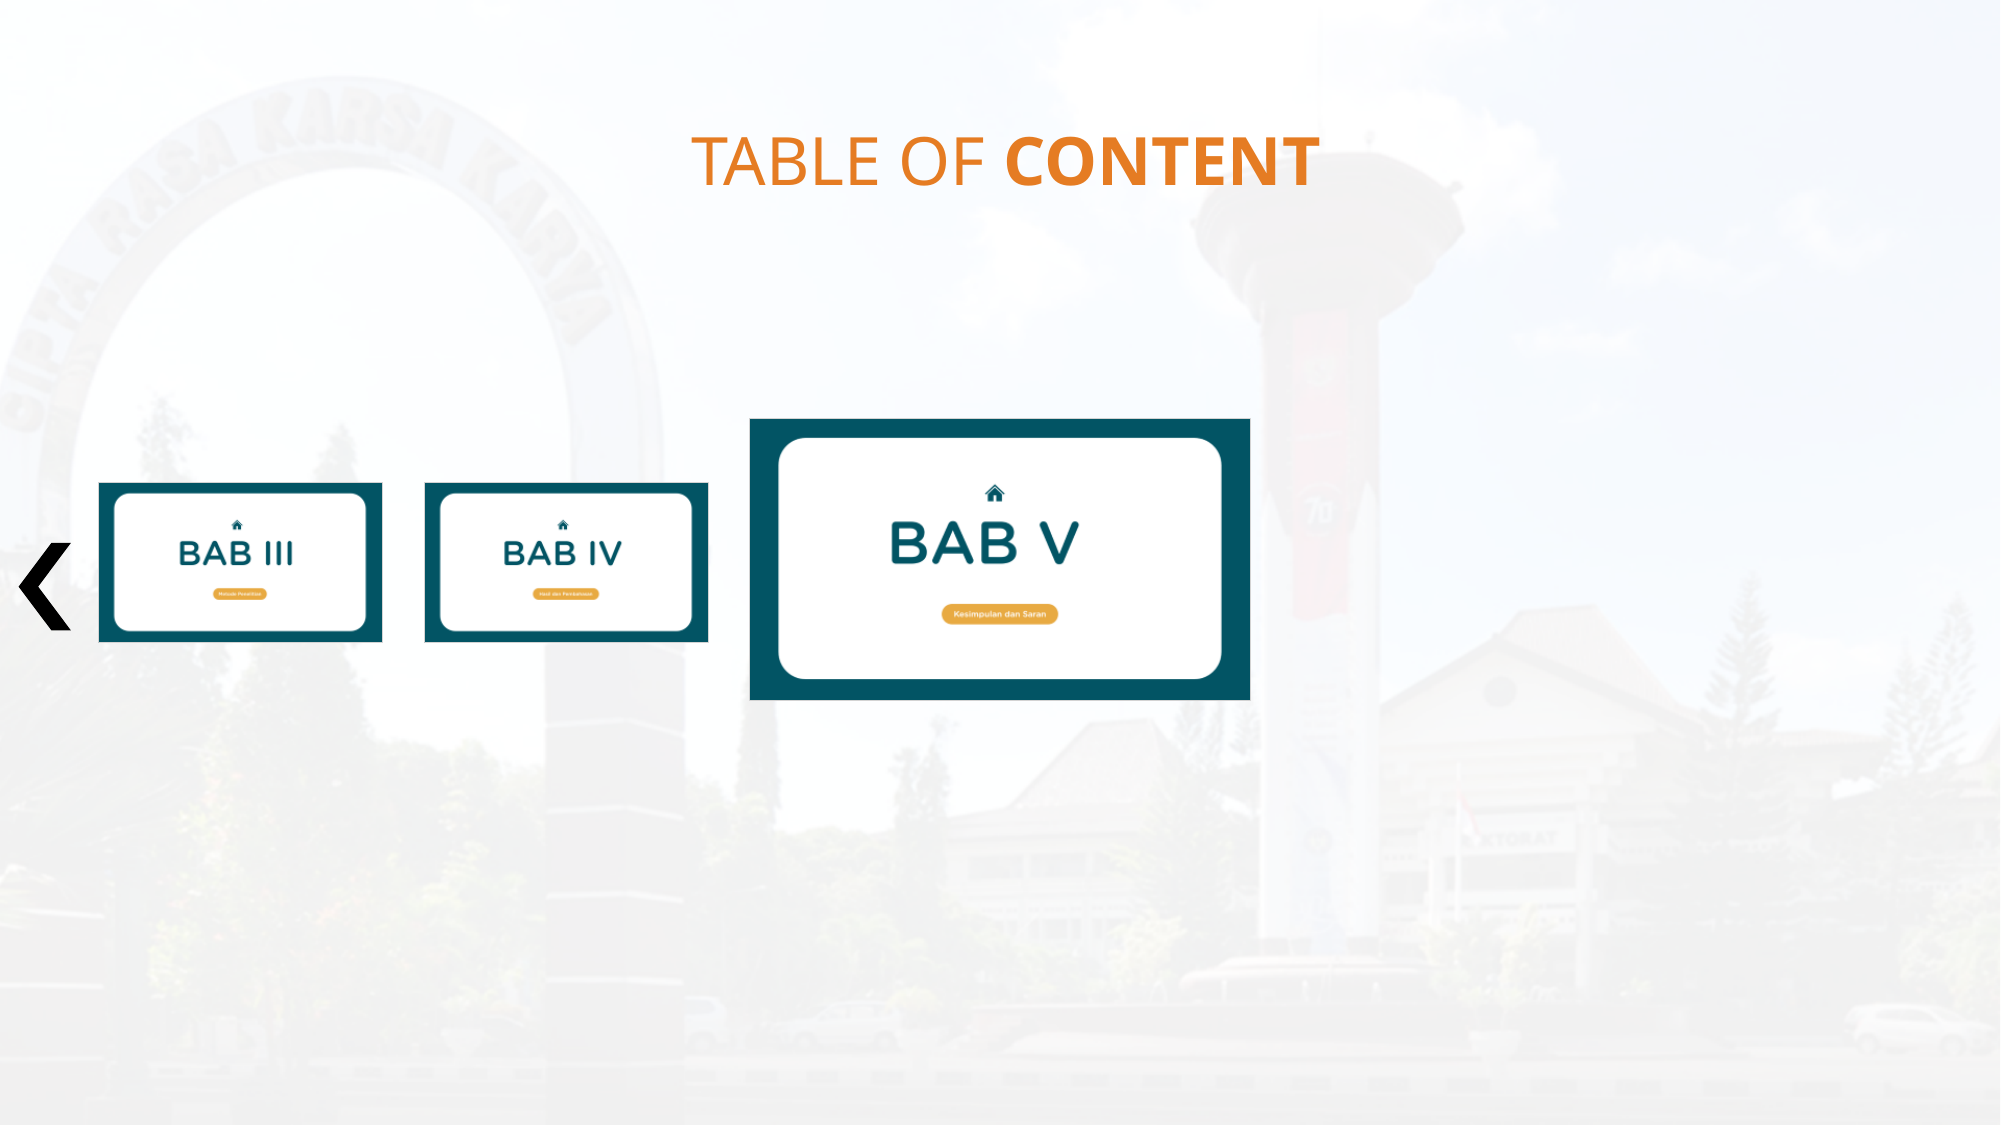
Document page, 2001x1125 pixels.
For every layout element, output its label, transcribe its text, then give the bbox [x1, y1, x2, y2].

text_box TABLE OF CONTENT [676, 111, 1337, 207]
text_box [18, 542, 71, 631]
picture [0, 0, 2001, 1125]
